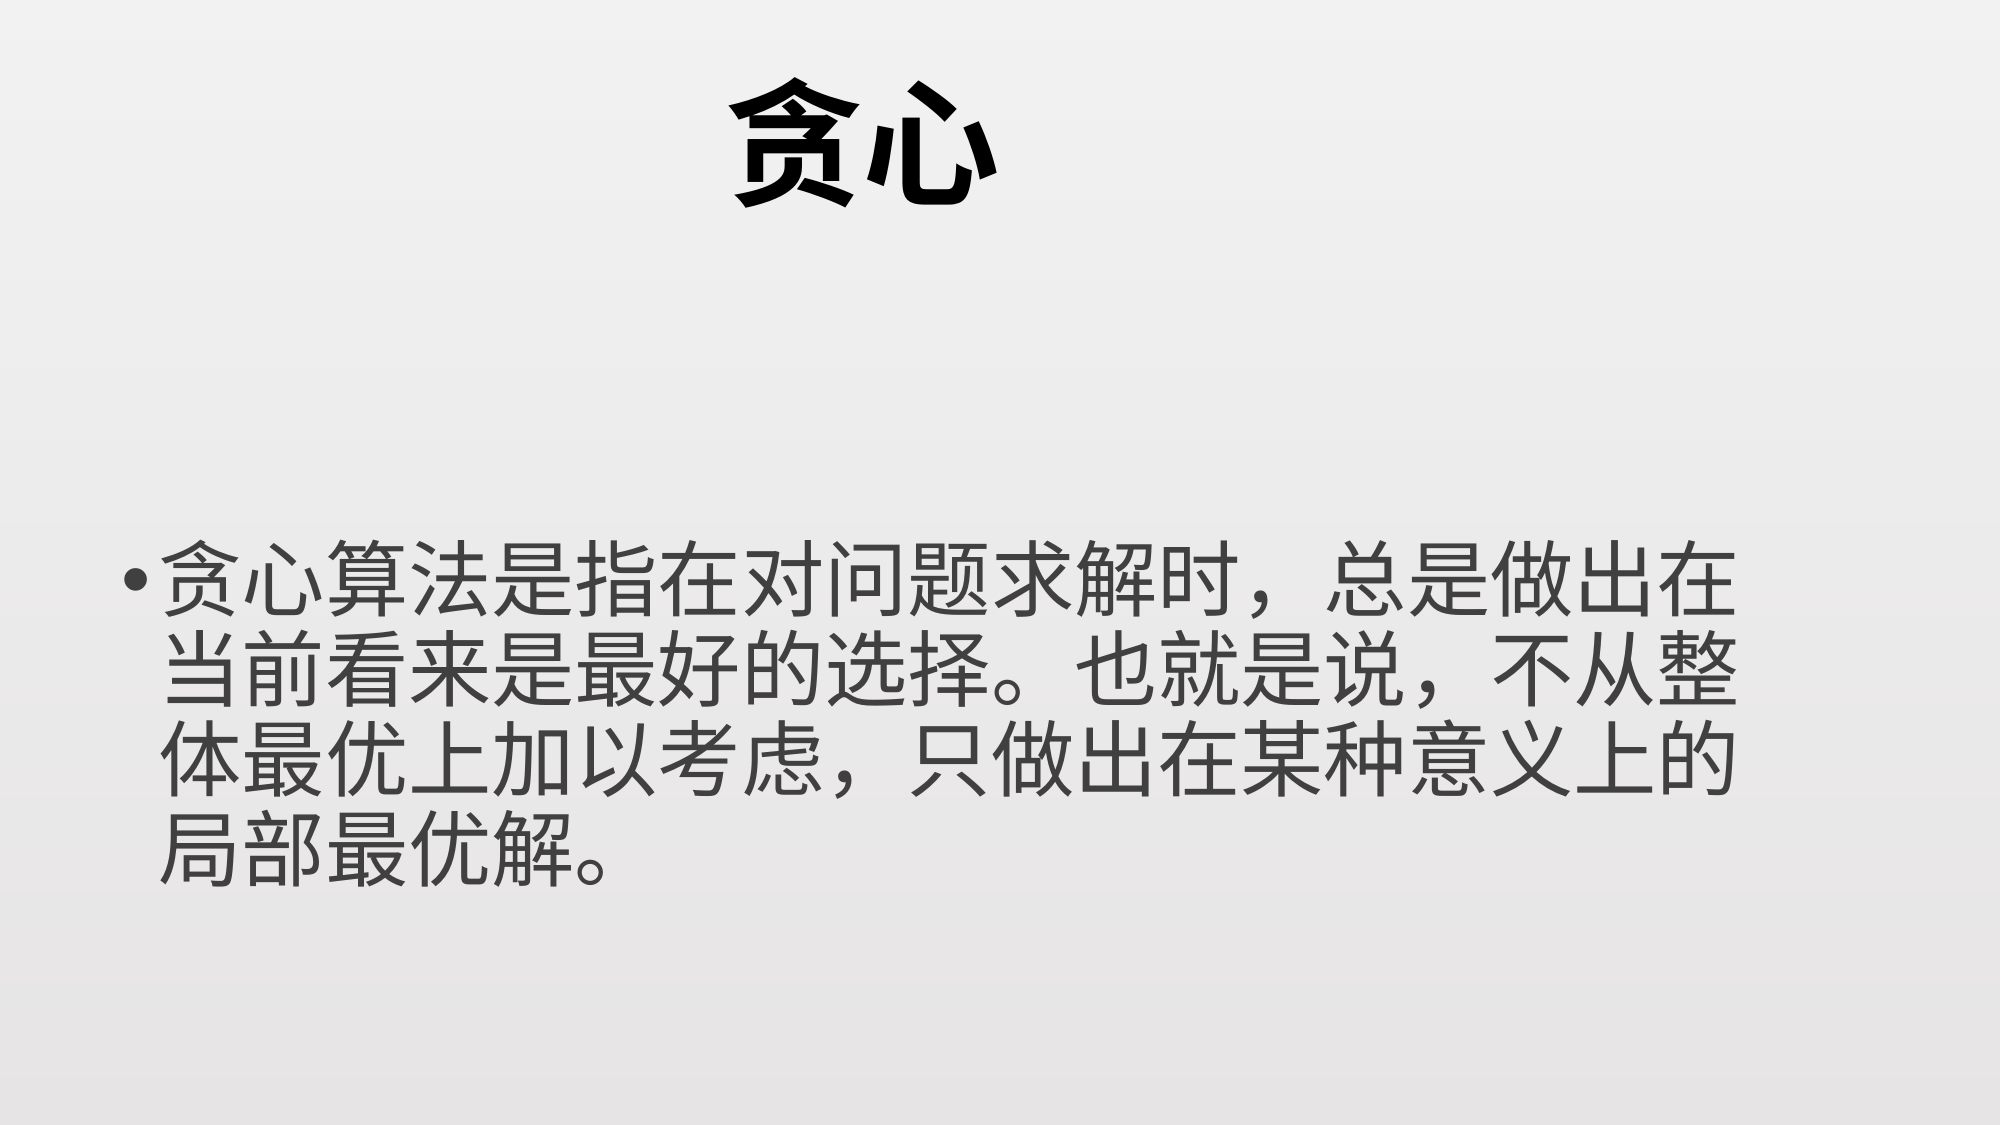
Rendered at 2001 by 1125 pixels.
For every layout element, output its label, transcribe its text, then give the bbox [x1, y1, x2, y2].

title 贪心 [106, 42, 1832, 260]
list 贪心算法是指在对问题求解时，总是做出在当前看来是最好的选择。也就是说，不从整体最优上加以考虑，只做出在某种意义上的局部最优解。 [106, 299, 1832, 1014]
